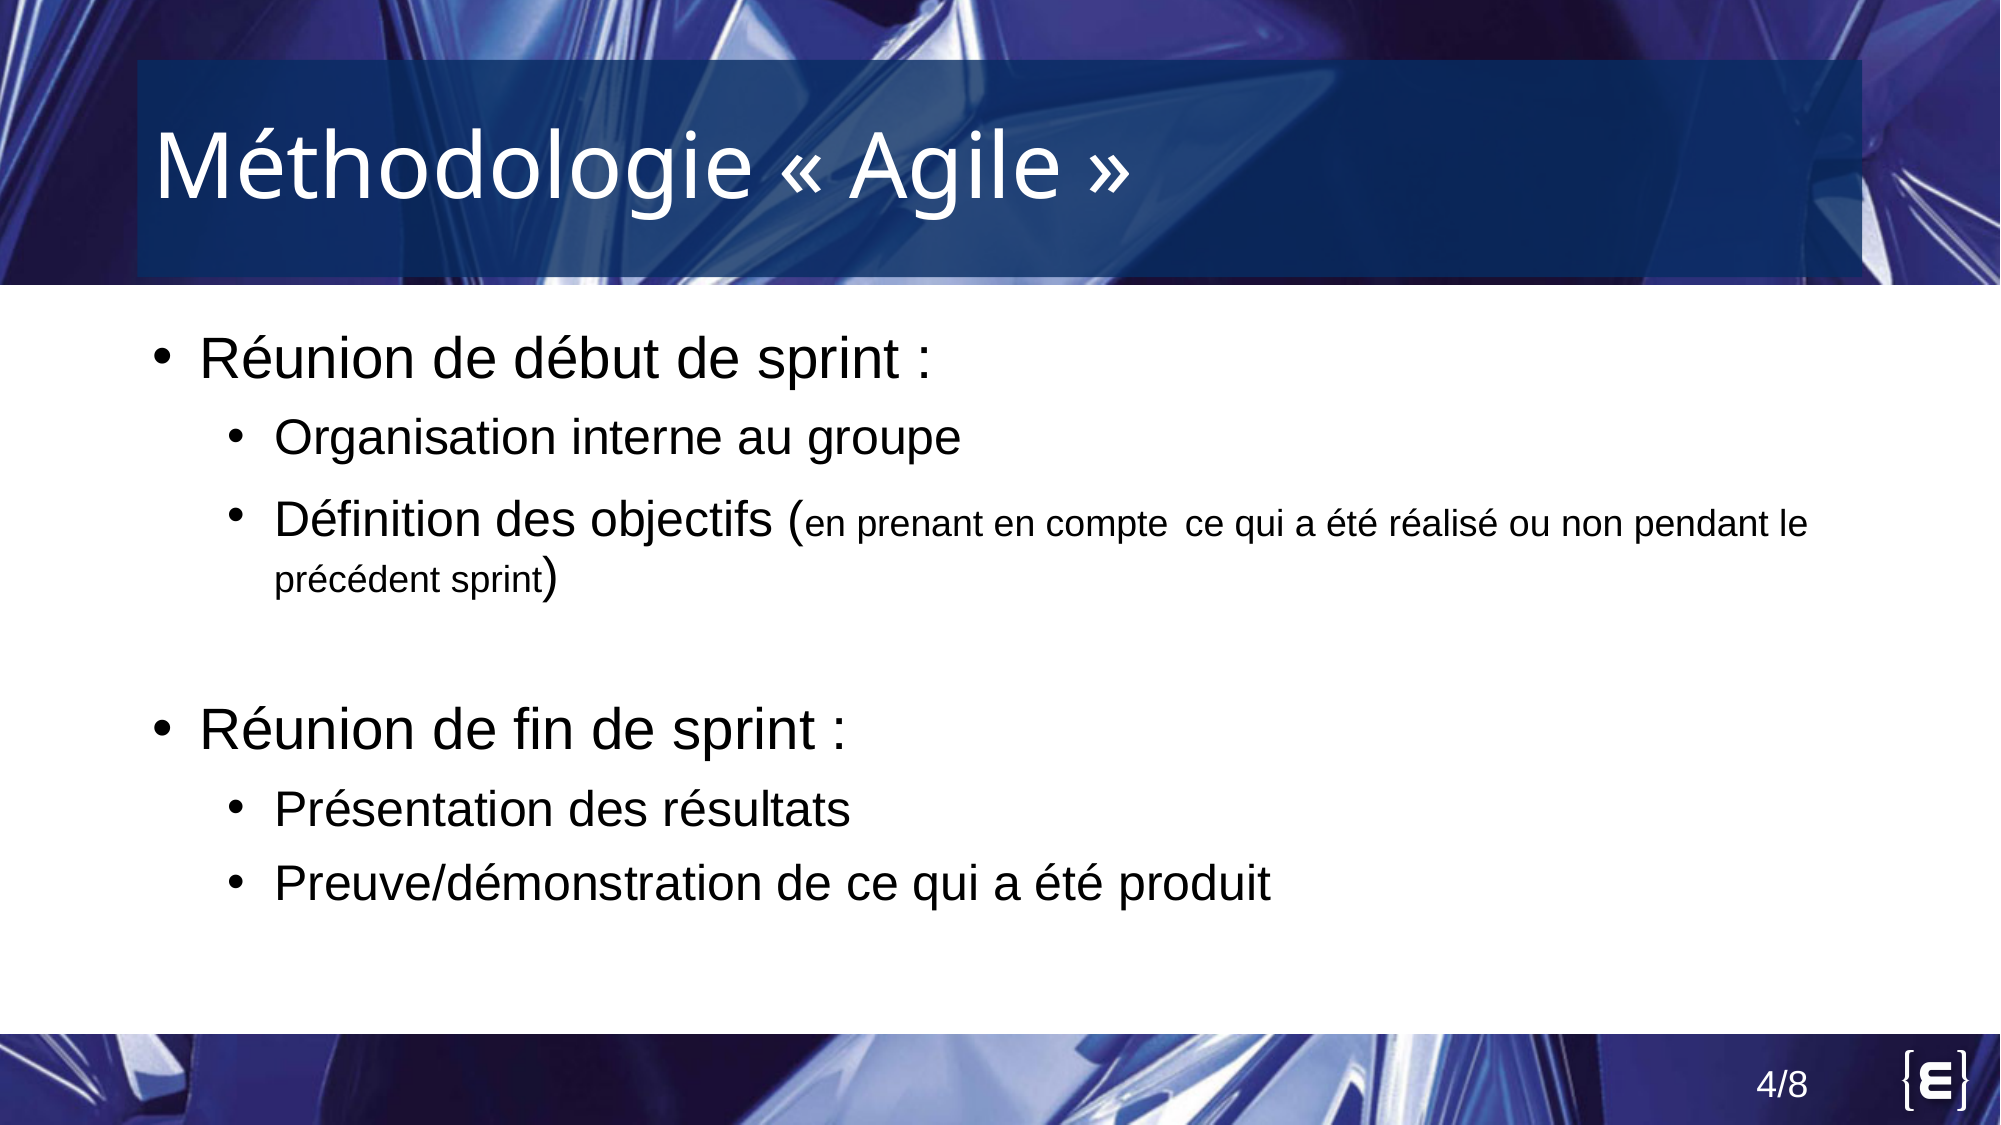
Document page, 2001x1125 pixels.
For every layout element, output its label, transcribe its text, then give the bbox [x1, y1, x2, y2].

picture [0, 0, 2000, 285]
text_box Méthodologie « Agile » [137, 59, 1863, 278]
text_box 4/8 [1741, 1052, 1897, 1113]
text_box Réunion de début de sprint : Organisation interne au groupe Définition des objectifs (en prenant en compte ce qui a été réalisé ou non pendant le précédent sprint) Réunion de fin de sprint : Présentation des résultats Preuve/démonstration de ce qui a été produit [137, 320, 1875, 1014]
picture [0, 1034, 2000, 1125]
